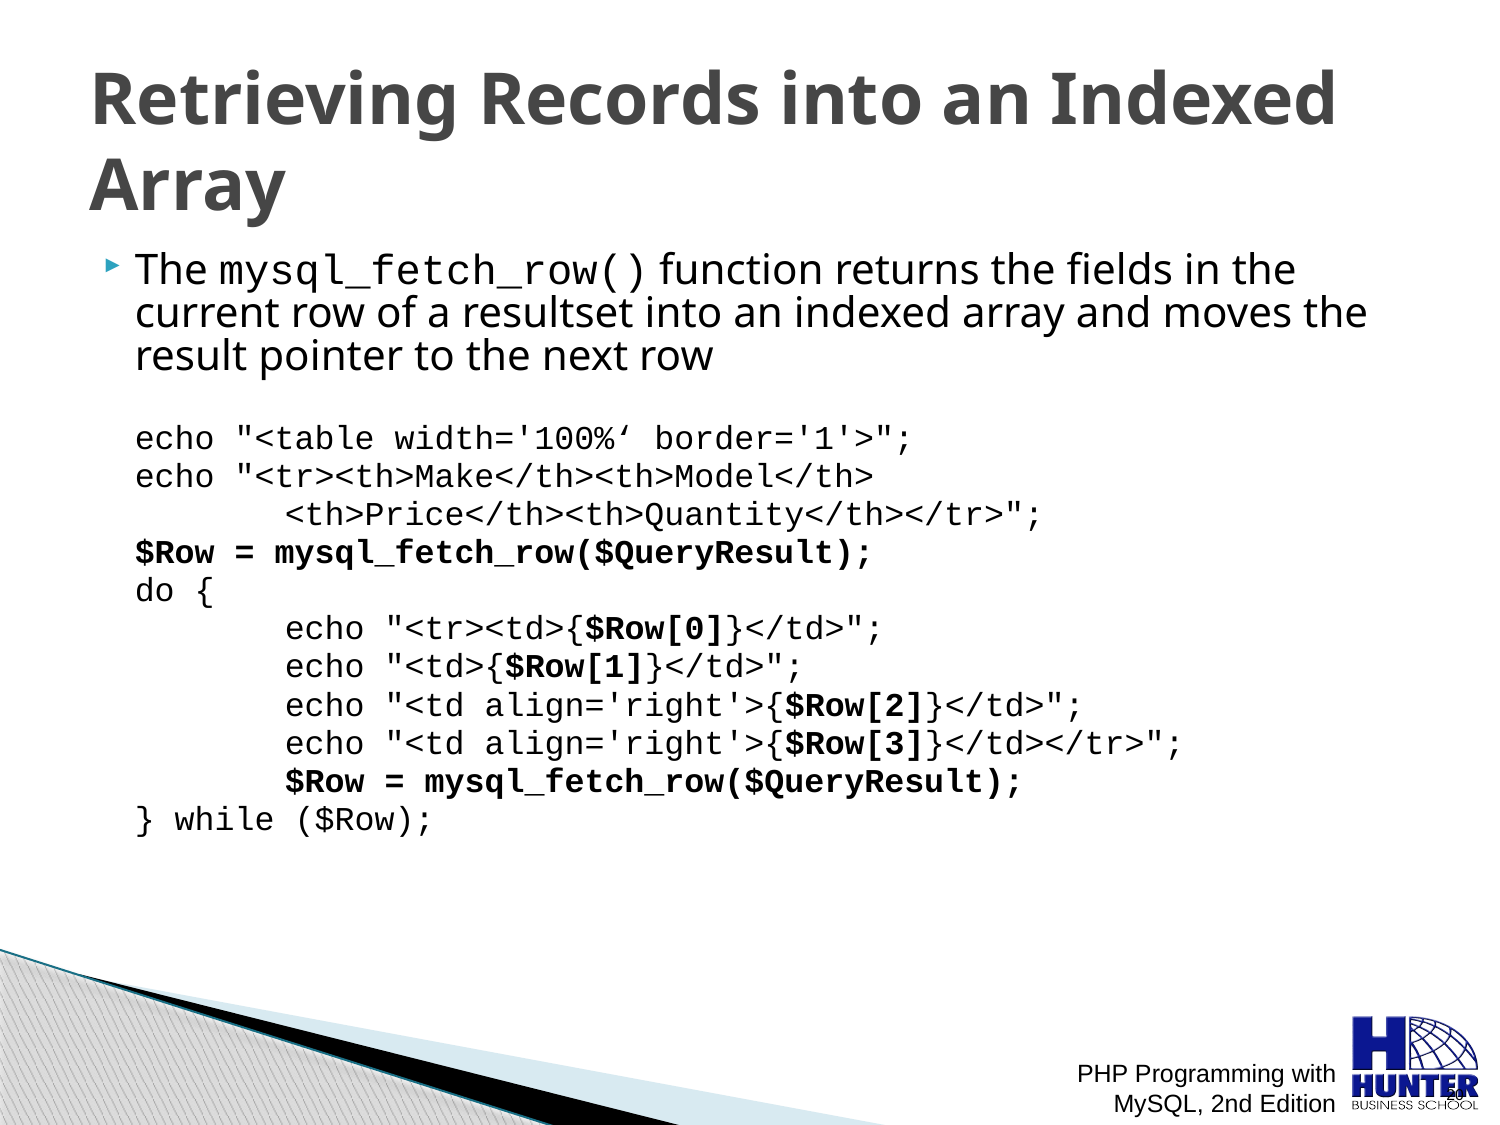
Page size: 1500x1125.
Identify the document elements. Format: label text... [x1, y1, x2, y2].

list The mysql_fetch_row() function returns the fields in the current row of a resultset into an indexed array and moves the result pointer to the next row echo "<table width='100%‘ border='1'>"; echo "<tr><th>Make</th><th>Model</th> <th>Price</th><th>Quantity</th></tr>"; $Row = mysql_fetch_row($QueryResult); do { echo "<tr><td>{$Row[0]}</td>"; echo "<td>{$Row[1]}</td>"; echo "<td align='right'>{$Row[2]}</td>"; echo "<td align='right'>{$Row[3]}</td></tr>"; $Row = mysql_fetch_row($QueryResult); } while ($Row); [75, 243, 1425, 986]
picture [1352, 1016, 1479, 1111]
slide_number 20 [1418, 1051, 1479, 1112]
title Retrieving Records into an Indexed Array [75, 45, 1425, 233]
footer PHP Programming with MySQL, 2nd Edition [1043, 1038, 1352, 1125]
